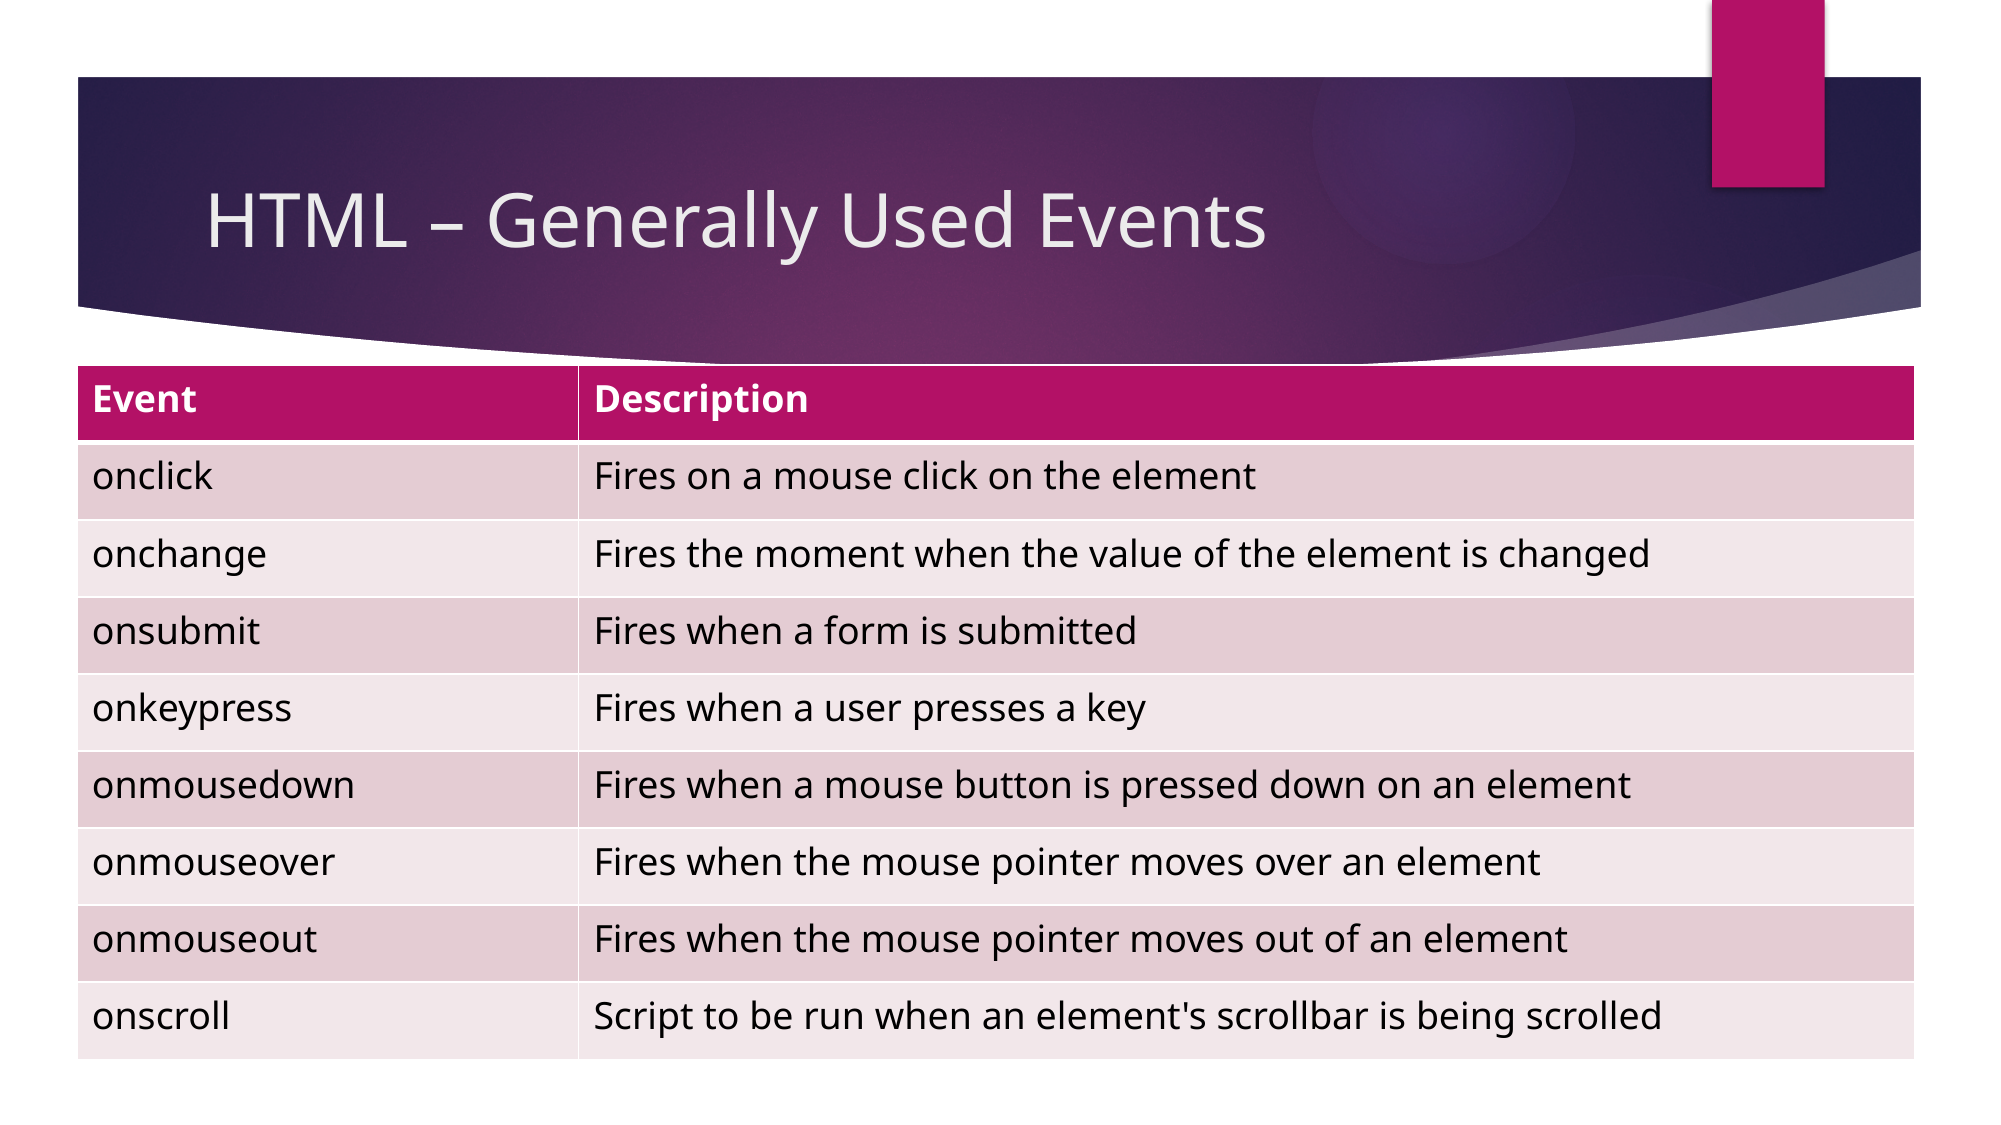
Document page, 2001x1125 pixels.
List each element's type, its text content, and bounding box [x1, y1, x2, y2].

table_cell onkeypress [78, 675, 578, 750]
table_cell Fires when the mouse pointer moves over an element [579, 829, 1914, 904]
table_cell Script to be run when an element's scrollbar is being scrolled [579, 983, 1914, 1059]
table_cell onmouseover [78, 829, 578, 904]
table_cell onscroll [78, 983, 578, 1059]
table_cell Fires when a user presses a key [579, 675, 1914, 750]
table_cell Fires when a form is submitted [579, 598, 1914, 673]
table_cell onmouseout [78, 906, 578, 981]
table_cell Fires when the mouse pointer moves out of an element [579, 906, 1914, 981]
table_cell onsubmit [78, 598, 578, 673]
table_header Event [78, 366, 578, 440]
table_cell onchange [78, 521, 578, 596]
table_cell onclick [78, 445, 578, 519]
table_cell onmousedown [78, 752, 578, 827]
table_cell Fires on a mouse click on the element [579, 445, 1914, 519]
table_cell Fires the moment when the value of the element is changed [579, 521, 1914, 596]
title HTML – Generally Used Events [189, 159, 1627, 276]
table_cell Fires when a mouse button is pressed down on an element [579, 752, 1914, 827]
table_header Description [579, 366, 1914, 440]
